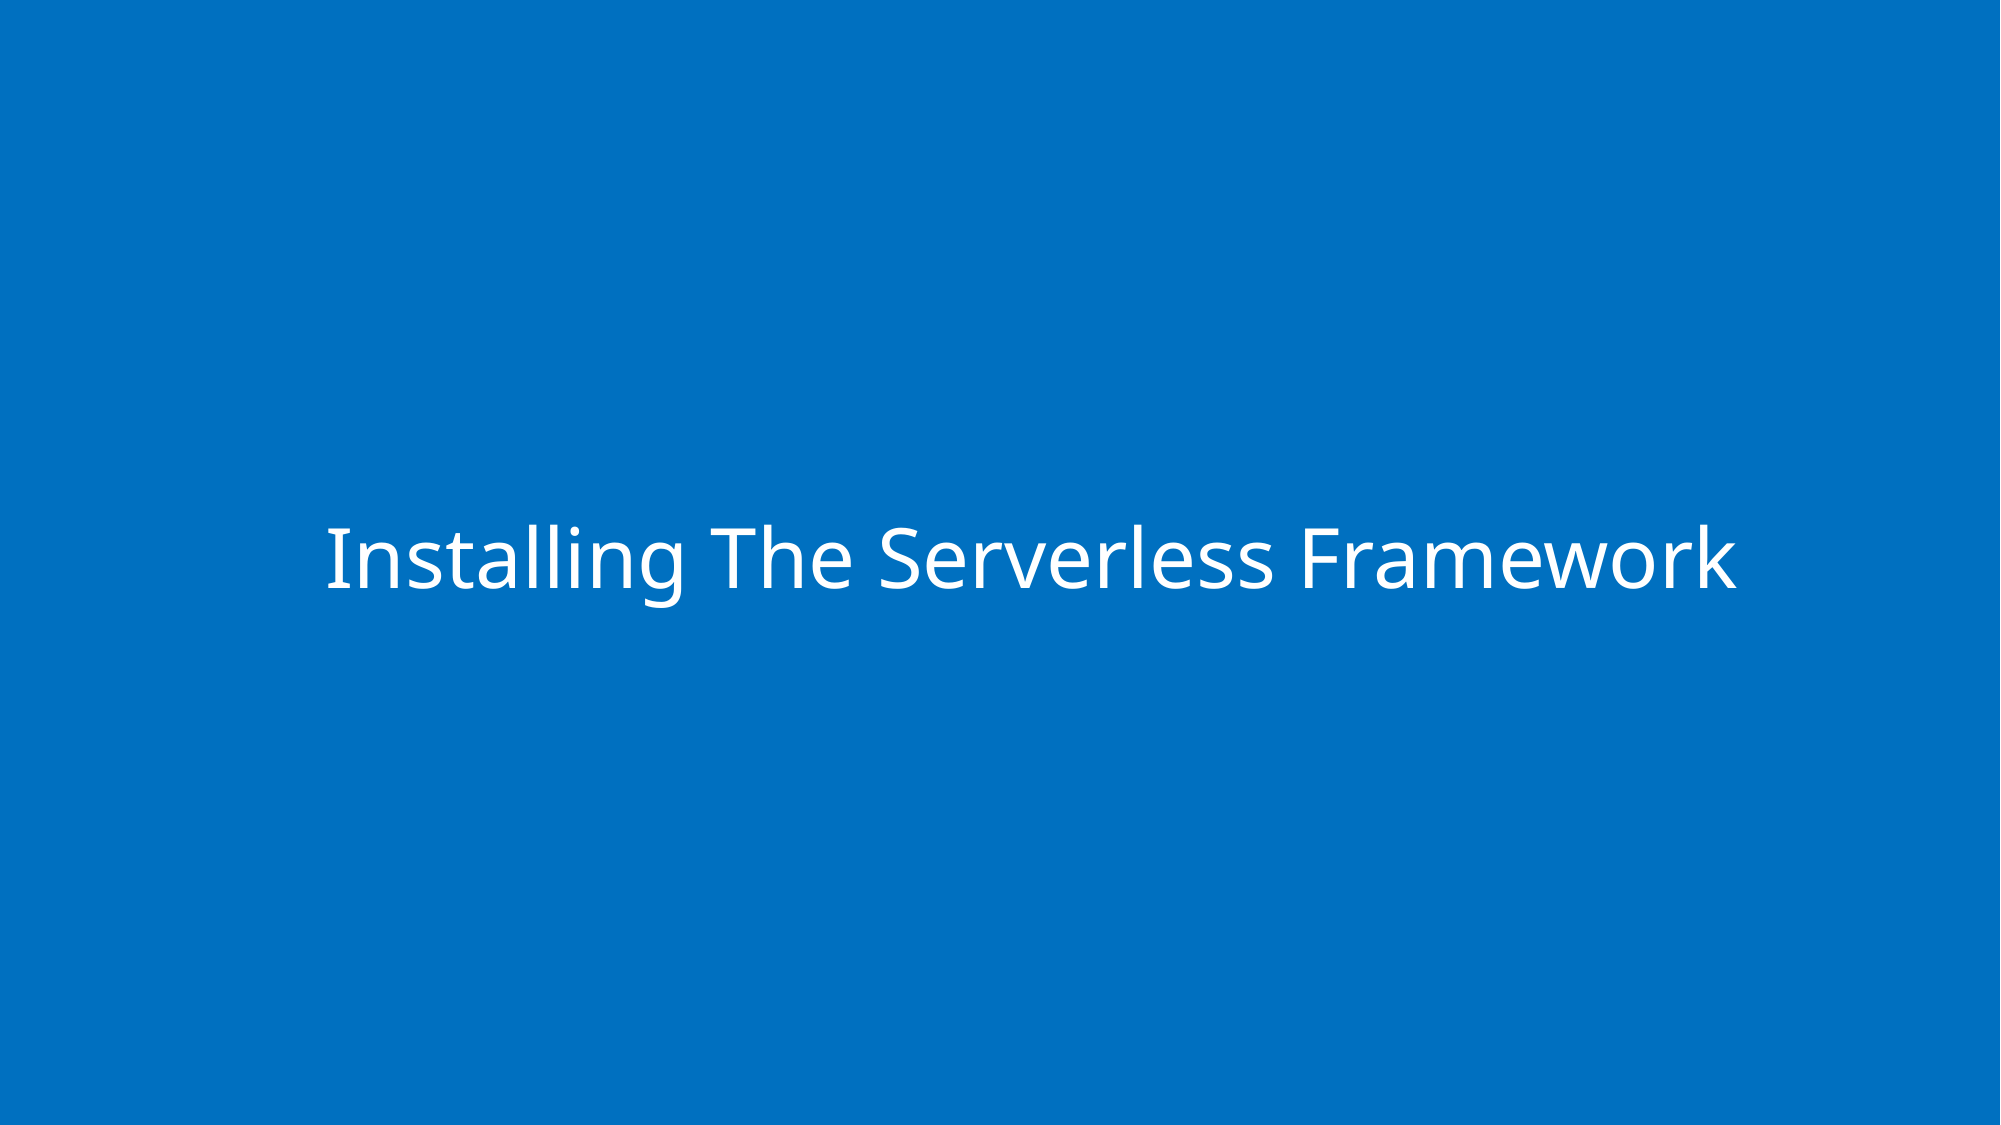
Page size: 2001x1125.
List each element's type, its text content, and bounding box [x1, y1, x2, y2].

title Installing The Serverless Framework [170, 453, 1896, 671]
